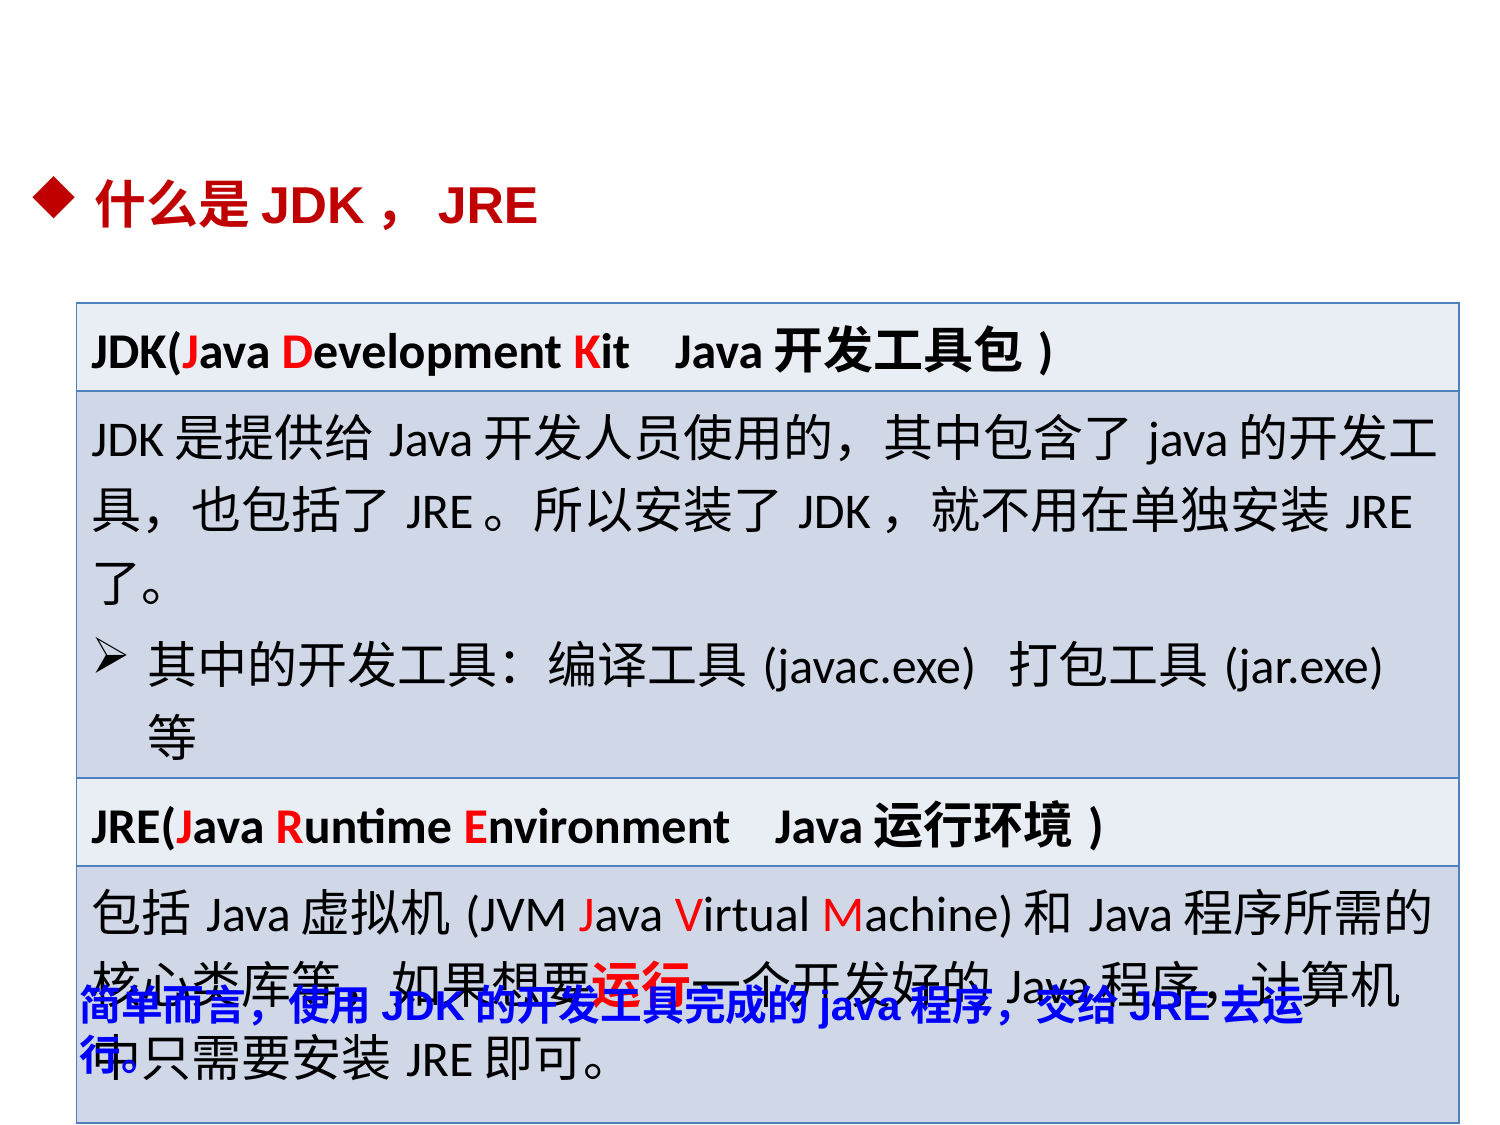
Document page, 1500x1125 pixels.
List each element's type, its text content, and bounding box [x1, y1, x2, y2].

table_header JDK(Java Development Kit Java开发工具包) [77, 304, 1458, 390]
title 什么是JDK，JRE [13, 149, 561, 266]
table_cell 包括Java虚拟机(JVM Java Virtual Machine)和Java程序所需的核心类库等，如果想要运行一个开发好的Java程序，计算机中只需要安装JRE即可。 [77, 867, 1458, 1122]
table_cell JDK是提供给Java开发人员使用的，其中包含了java的开发工具，也包括了JRE。所以安装了JDK，就不用在单独安装JRE了。 其中的开发工具：编译工具(javac.exe) 打包工具(jar.exe)等 [77, 392, 1458, 777]
table_cell JRE(Java Runtime Environment Java运行环境) [77, 779, 1458, 865]
text_box 简单而言，使用JDK的开发工具完成的java程序，交给JRE去运行。 [64, 971, 1353, 1086]
